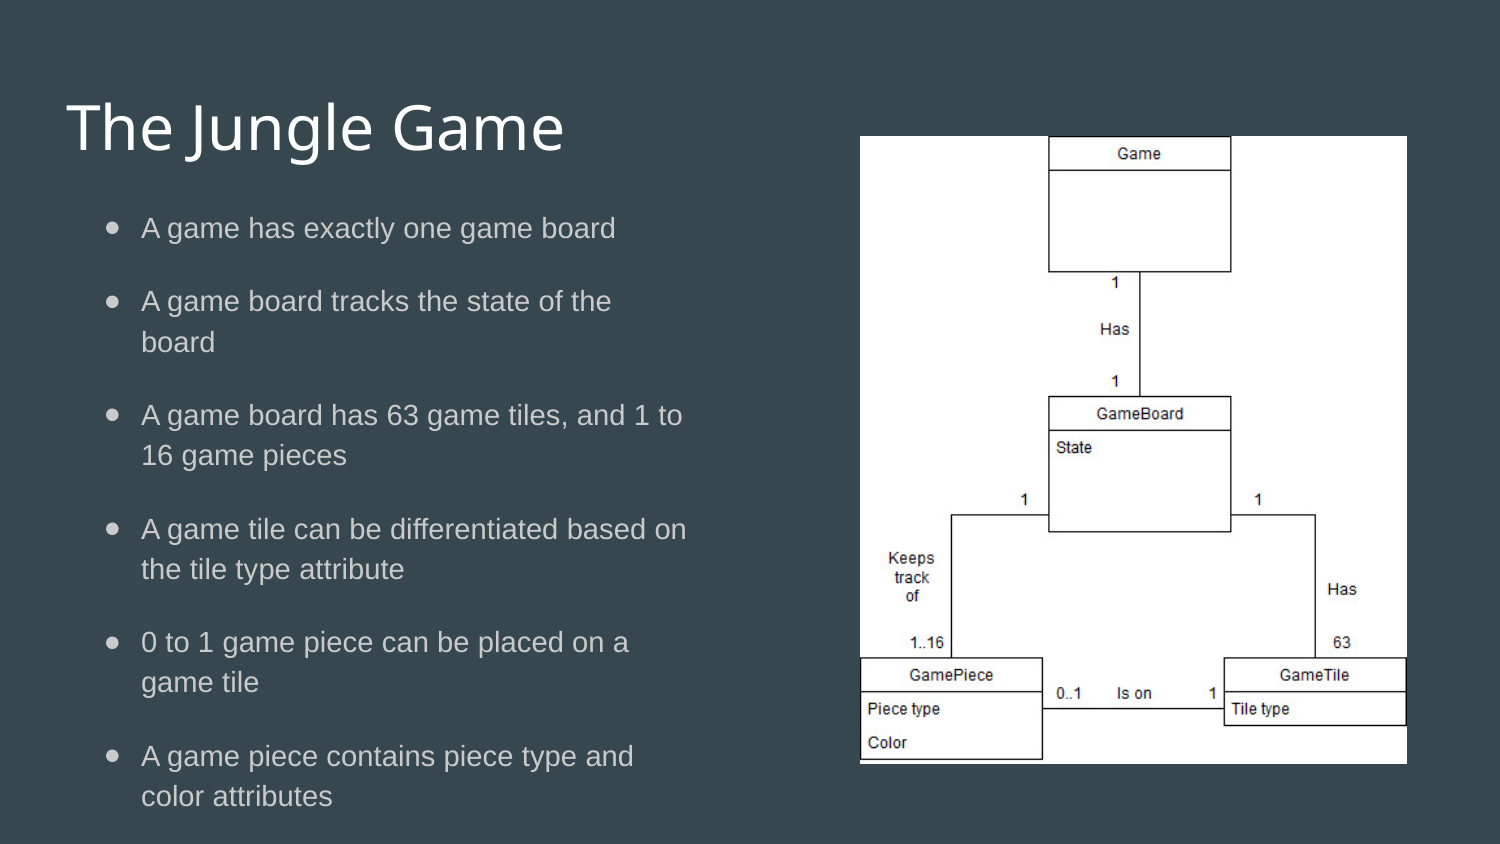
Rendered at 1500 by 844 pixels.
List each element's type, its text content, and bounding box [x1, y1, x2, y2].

title The Jungle Game [51, 72, 1449, 167]
picture [860, 136, 1407, 764]
list A game has exactly one game board A game board tracks the state of the board A game board has 63 game tiles, and 1 to 16 game pieces A game tile can be differentiated based on the tile type attribute 0 to 1 game piece can be placed on a game tile A game piece contains piece type and color attributes [51, 189, 708, 750]
